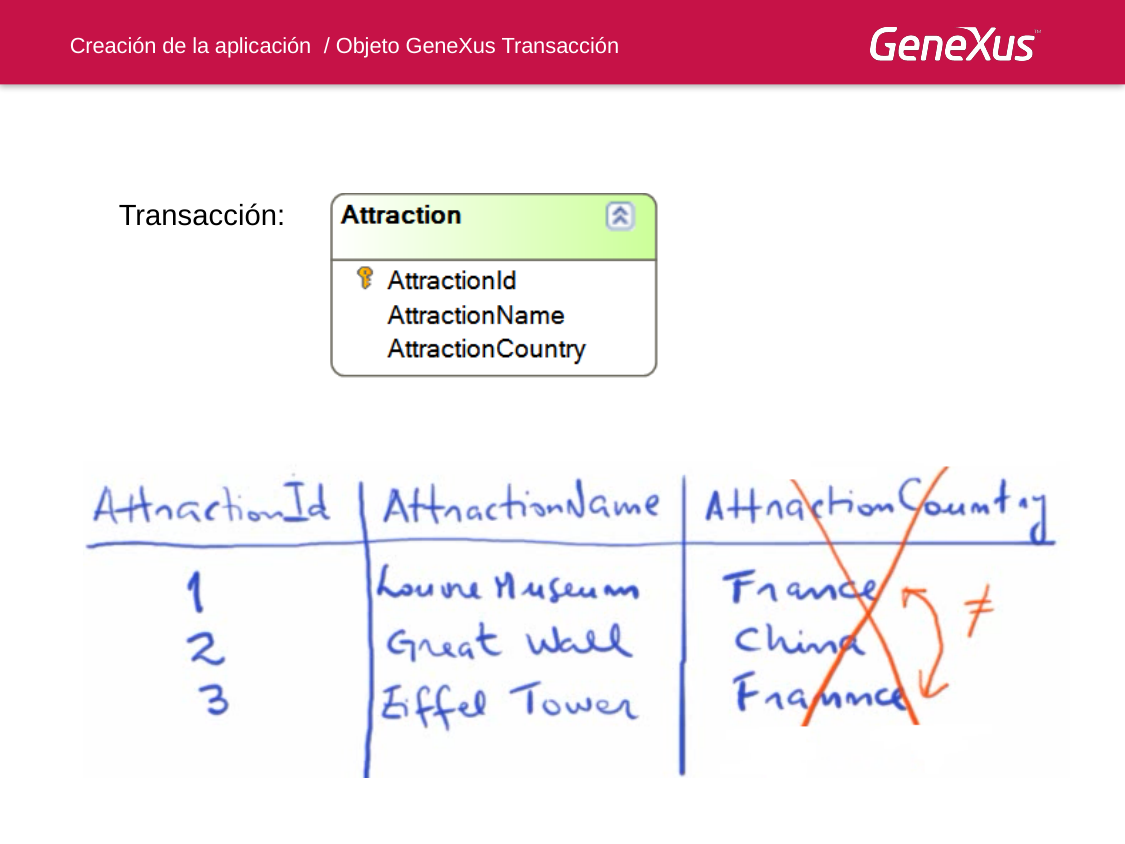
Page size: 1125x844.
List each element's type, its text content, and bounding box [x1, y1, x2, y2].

list / Objeto GeneXus Transacción [309, 24, 649, 70]
text_box Transacción: [103, 189, 309, 239]
picture [83, 461, 1070, 778]
picture [328, 193, 659, 380]
list Creación de la aplicación [54, 24, 309, 70]
